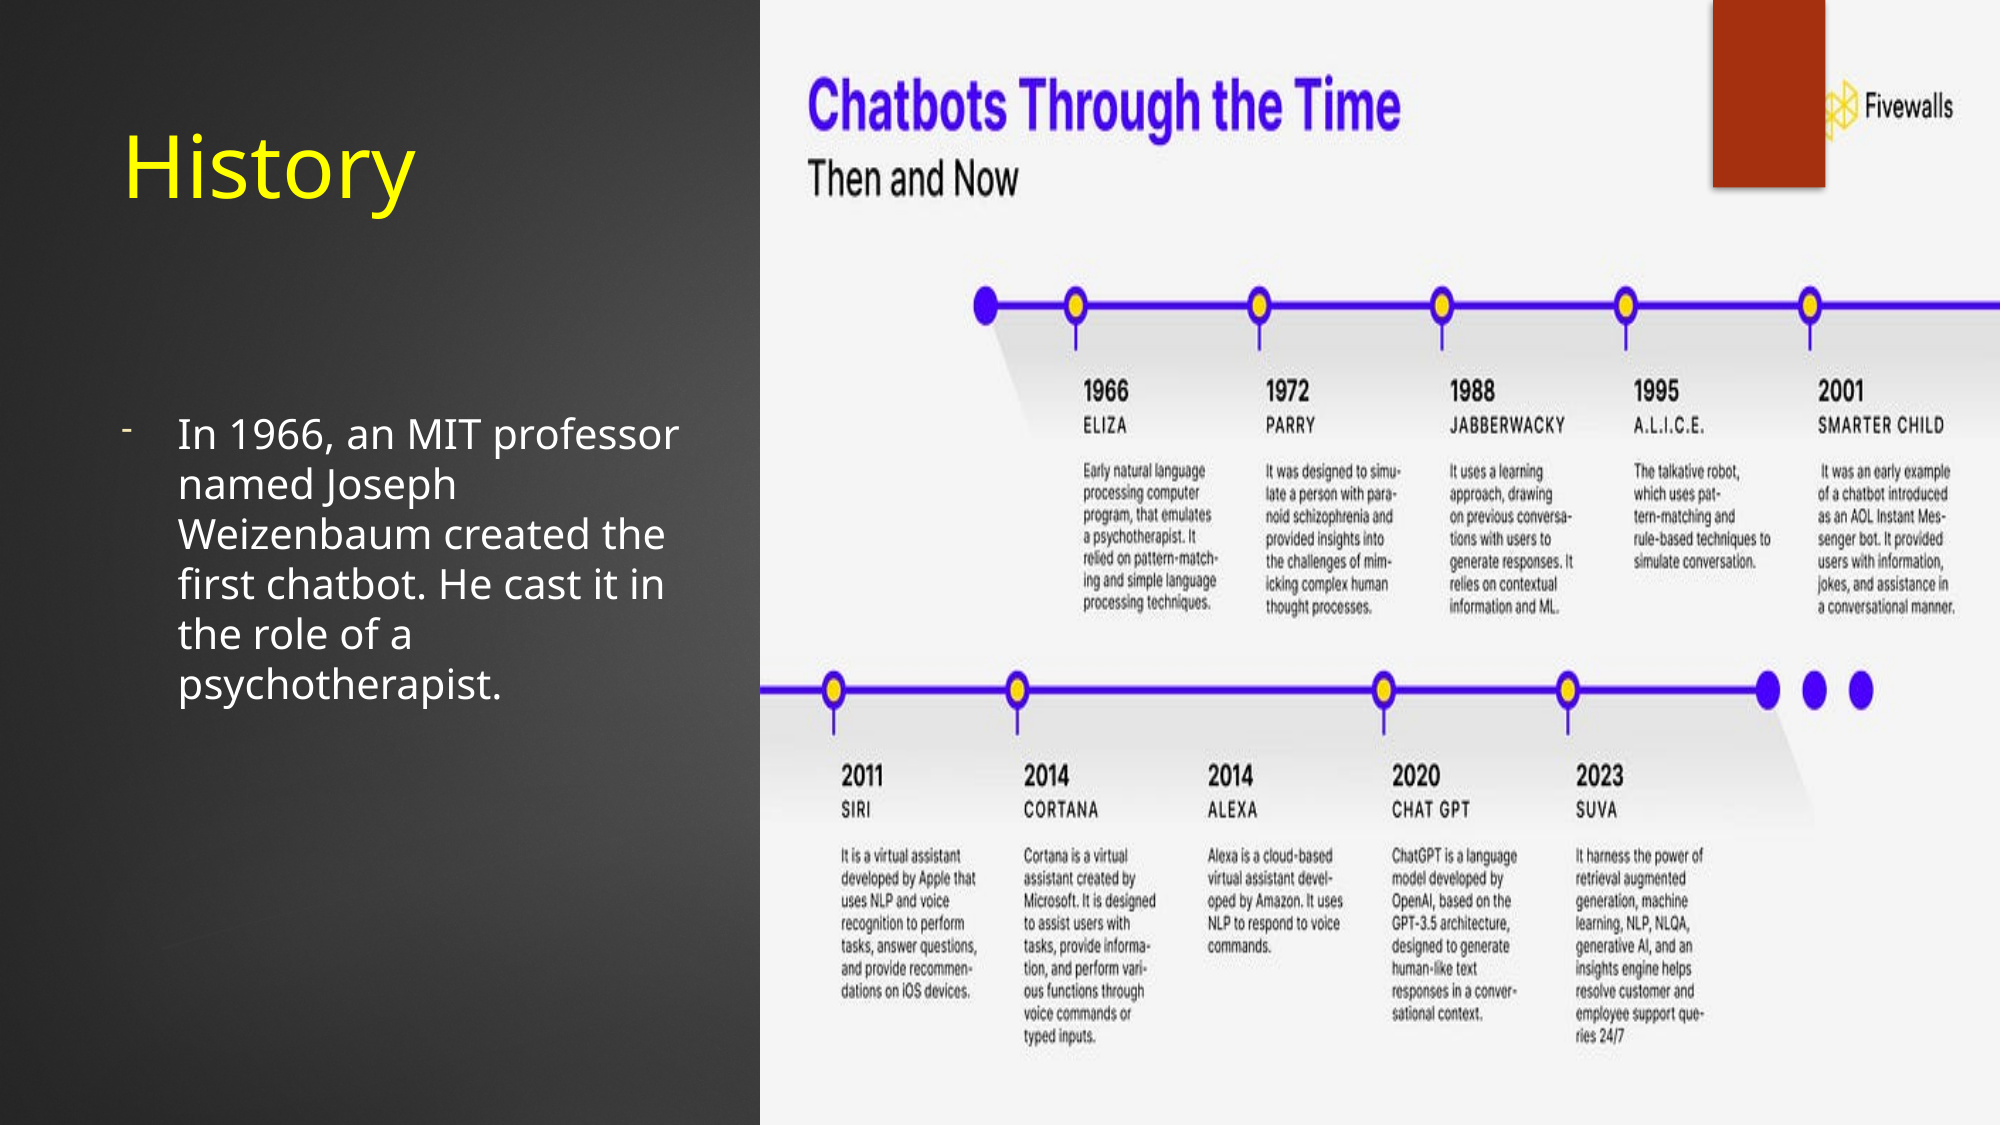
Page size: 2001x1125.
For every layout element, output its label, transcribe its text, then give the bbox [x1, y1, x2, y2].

text_box [0, 0, 759, 1125]
title History [106, 103, 682, 370]
picture [760, 0, 2000, 1125]
list In 1966, an MIT professor named Joseph Weizenbaum created the first chatbot. He cast it in the role of a psychotherapist. [106, 399, 744, 1021]
